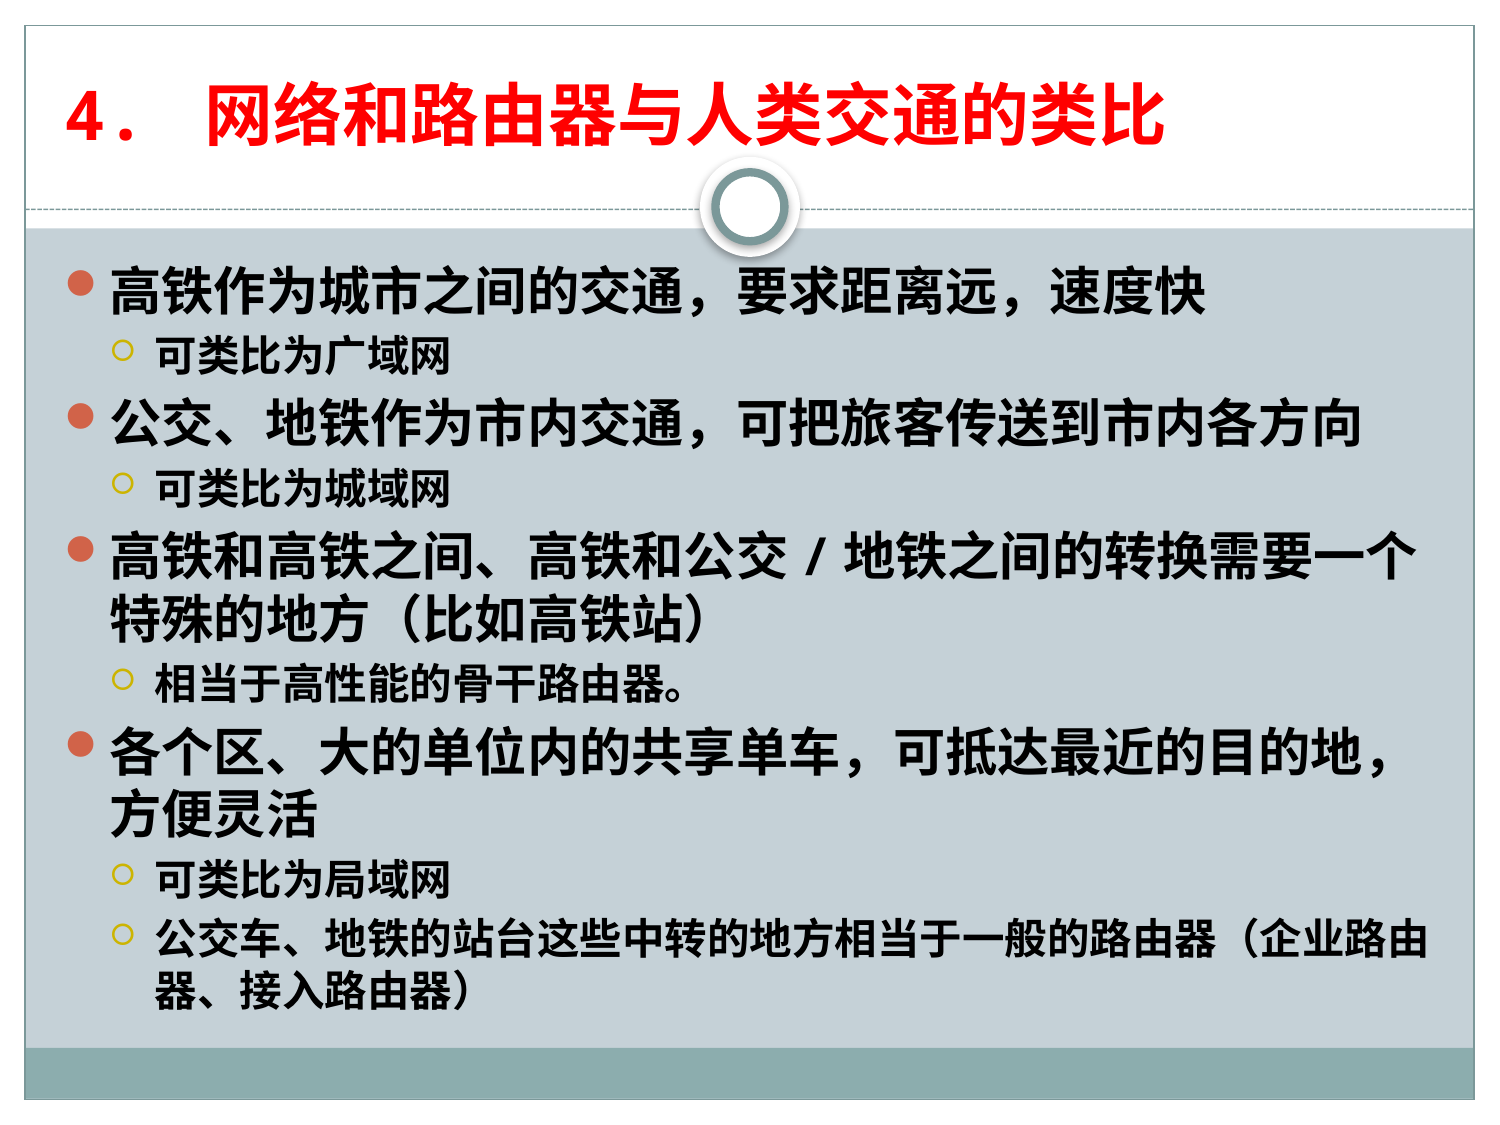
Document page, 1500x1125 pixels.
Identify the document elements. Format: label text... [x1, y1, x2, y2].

title 4. 网络和路由器与人类交通的类比 [49, 37, 1450, 162]
list 高铁作为城市之间的交通，要求距离远，速度快 可类比为广域网 公交、地铁作为市内交通，可把旅客传送到市内各方向 可类比为城域网 高铁和高铁之间、高铁和公交/地铁之间的转换需要一个特殊的地方（比如高铁站） 相当于高性能的骨干路由器。 各个区、大的单位内的共享单车，可抵达最近的目的地，方便灵活 可类比为局域网 公交车、地铁的站台这些中转的地方相当于一般的路由器（企业路由器、接入路由器） [49, 250, 1445, 1035]
